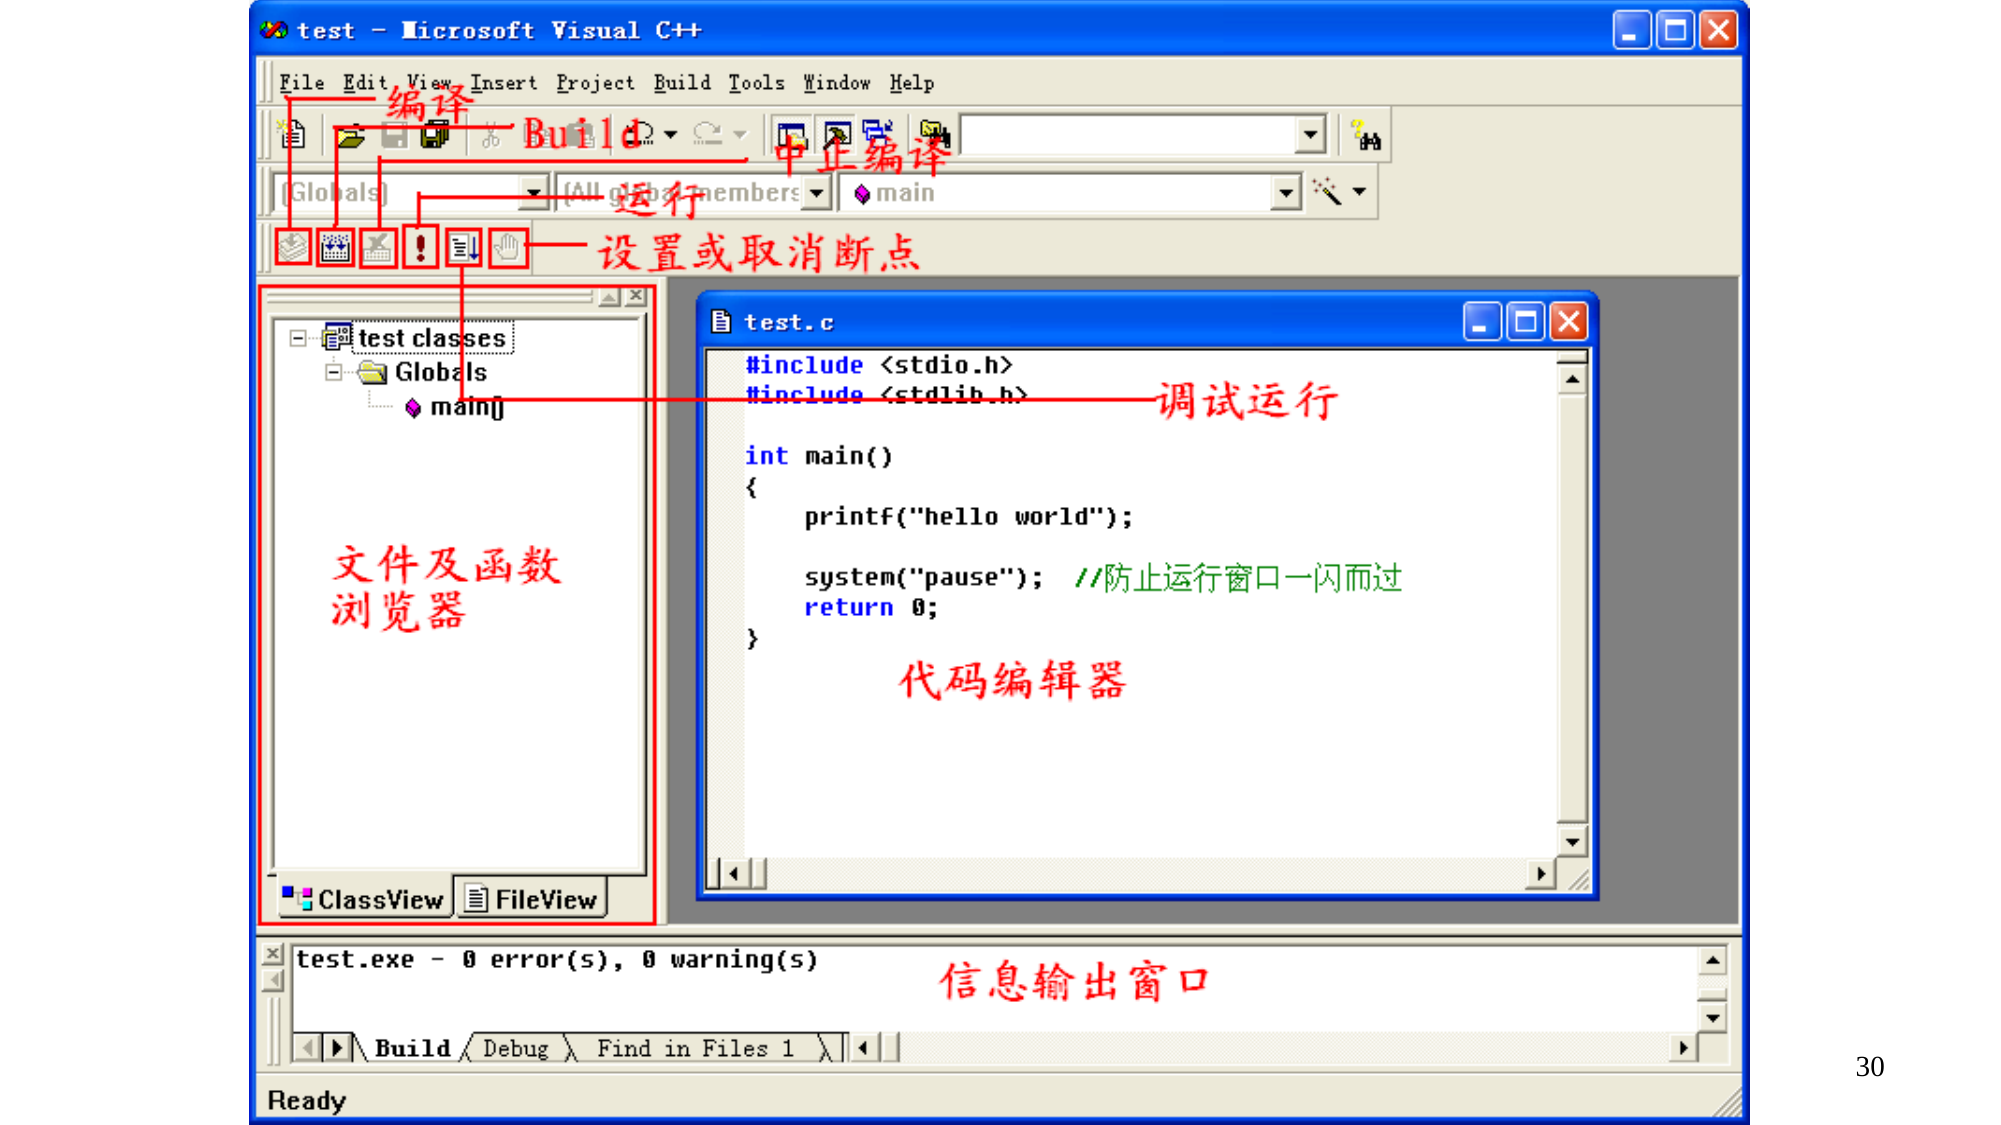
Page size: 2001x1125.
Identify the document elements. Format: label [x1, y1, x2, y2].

picture [249, 0, 1751, 1125]
